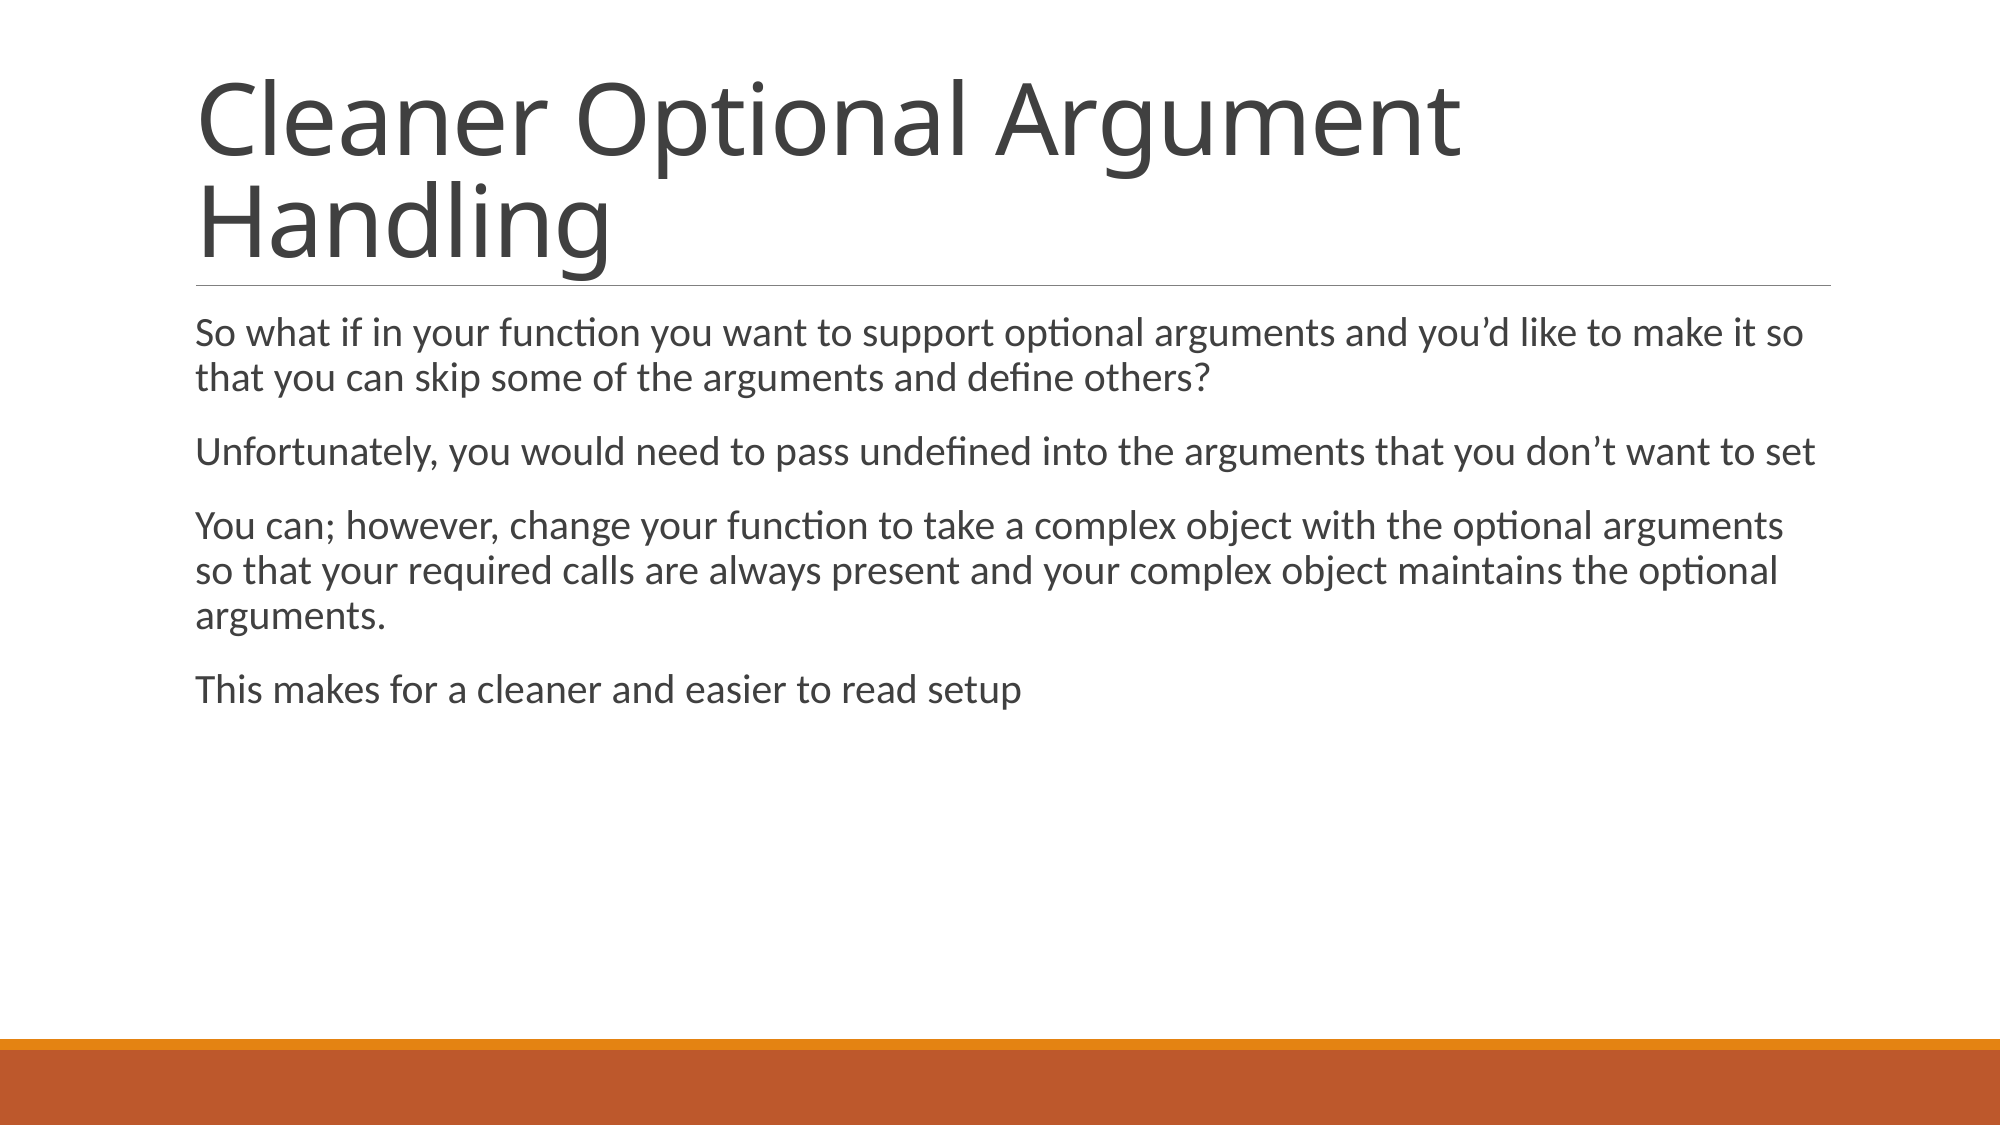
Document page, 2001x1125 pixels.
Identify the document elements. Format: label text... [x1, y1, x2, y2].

title Cleaner Optional Argument Handling [180, 47, 1830, 285]
list So what if in your function you want to support optional arguments and you’d like to make it so that you can skip some of the arguments and define others? Unfortunately, you would need to pass undefined into the arguments that you don’t want to set You can; however, change your function to take a complex object with the optional arguments so that your required calls are always present and your complex object maintains the optional arguments. This makes for a cleaner and easier to read setup [180, 302, 1830, 963]
